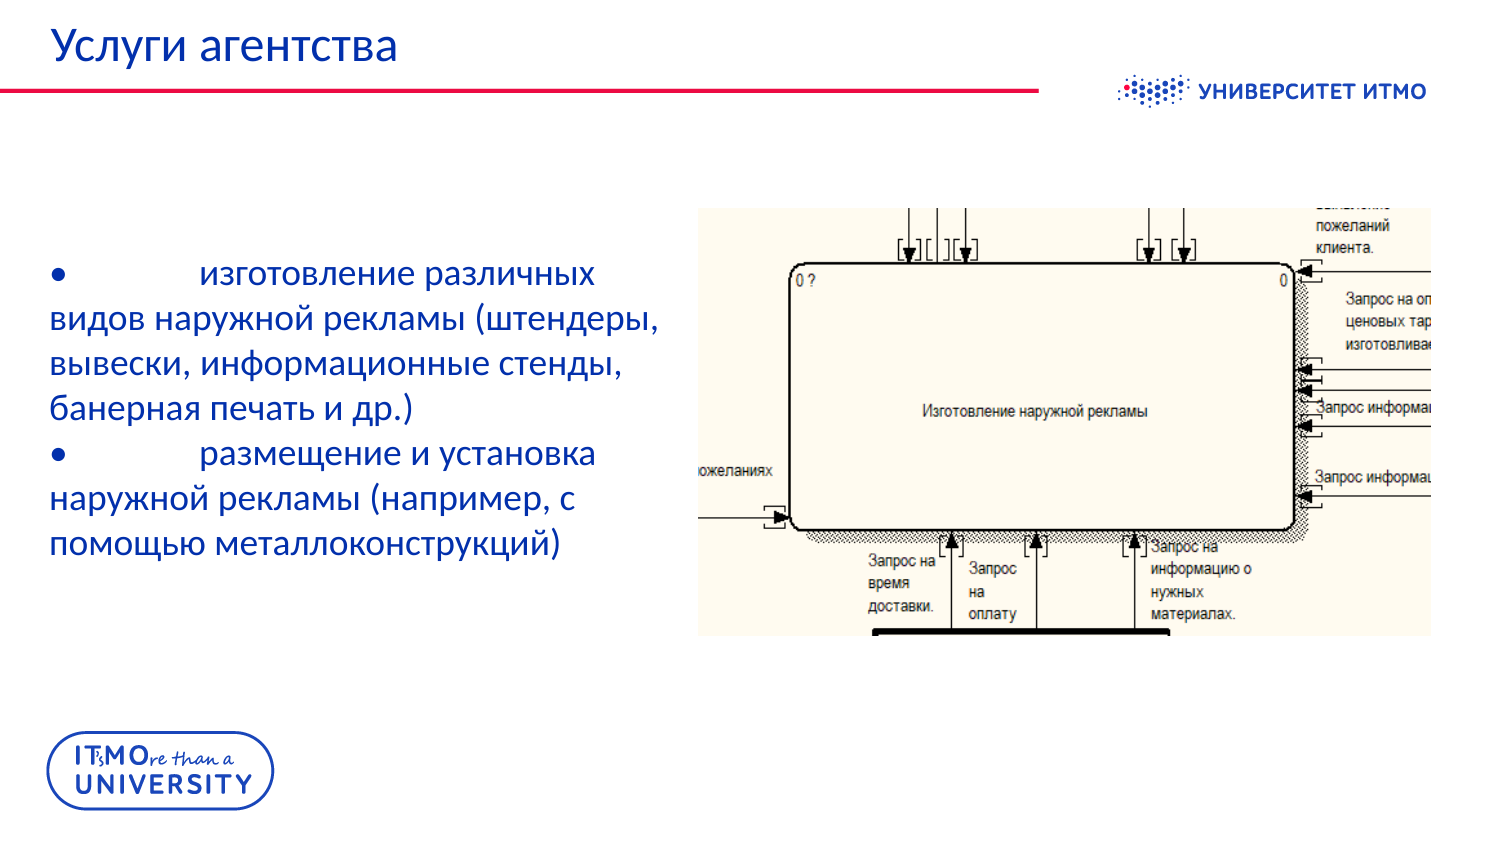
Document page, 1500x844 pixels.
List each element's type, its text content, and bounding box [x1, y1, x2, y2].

picture [0, 0, 1500, 844]
text_box Услуги агентства [35, 4, 415, 79]
text_box • изготовление различных видов наружной рекламы (штендеры, вывески, информационные стенды, банерная печать и др.) • размещение и установка наружной рекламы (например, с помощью металлоконструкций) [34, 240, 692, 571]
